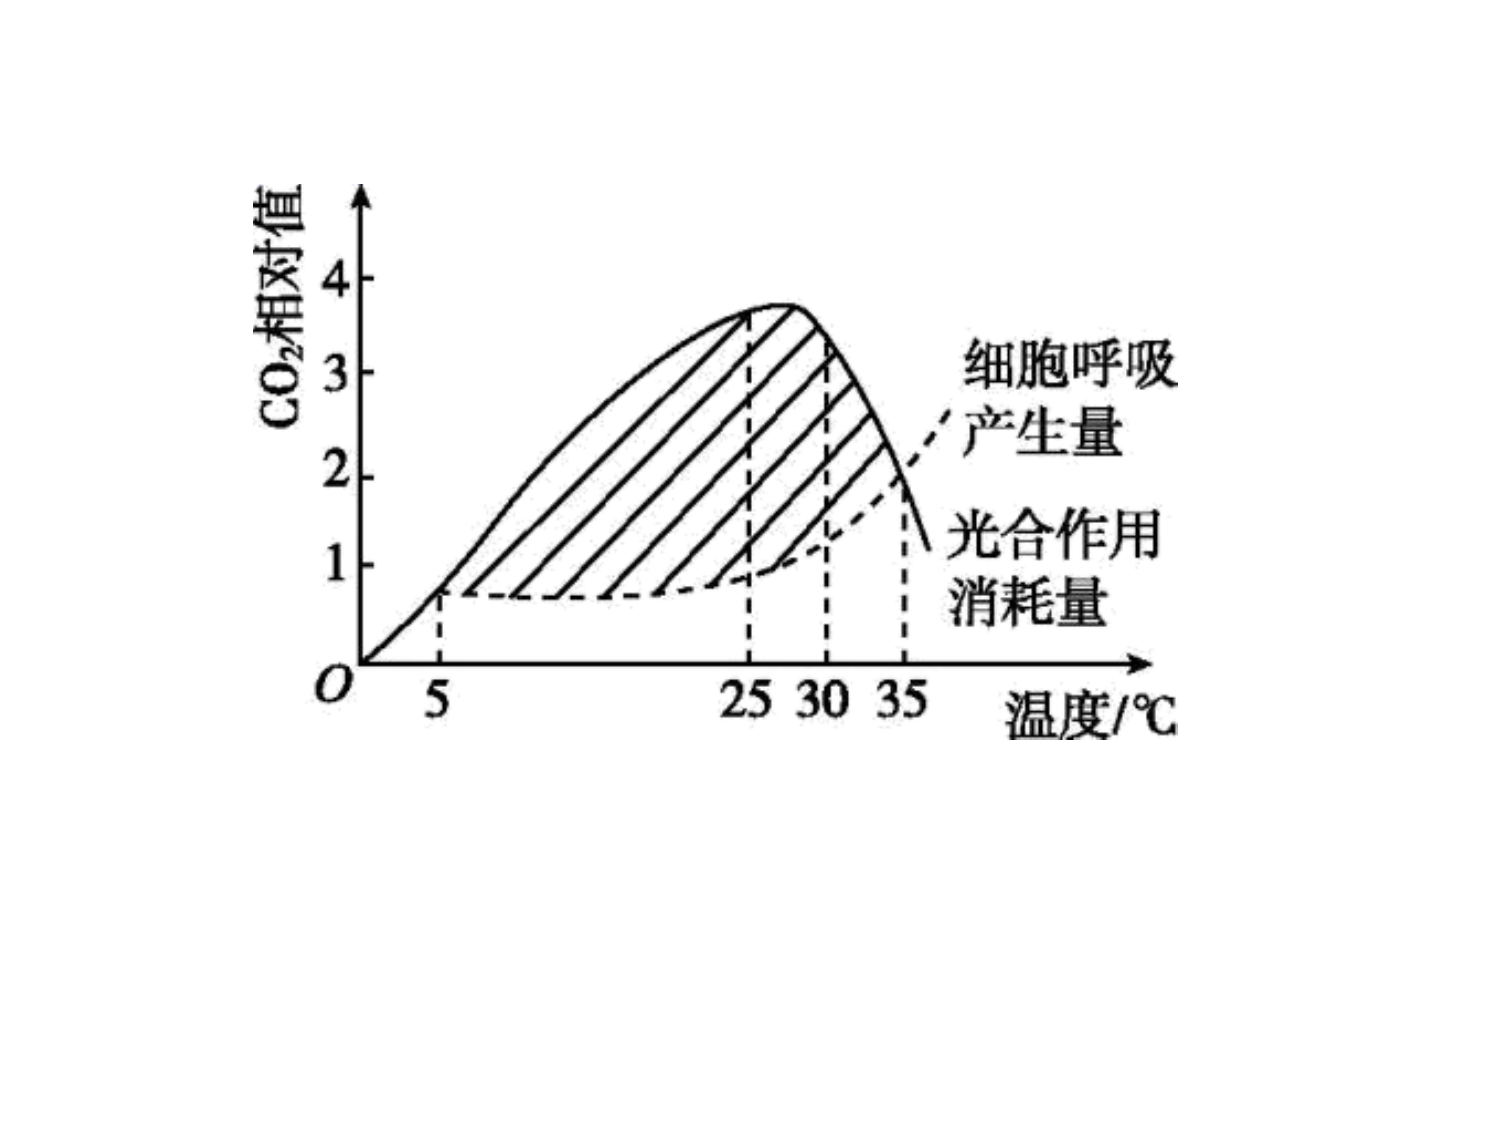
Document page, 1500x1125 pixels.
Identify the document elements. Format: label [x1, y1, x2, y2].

picture [253, 184, 1179, 740]
